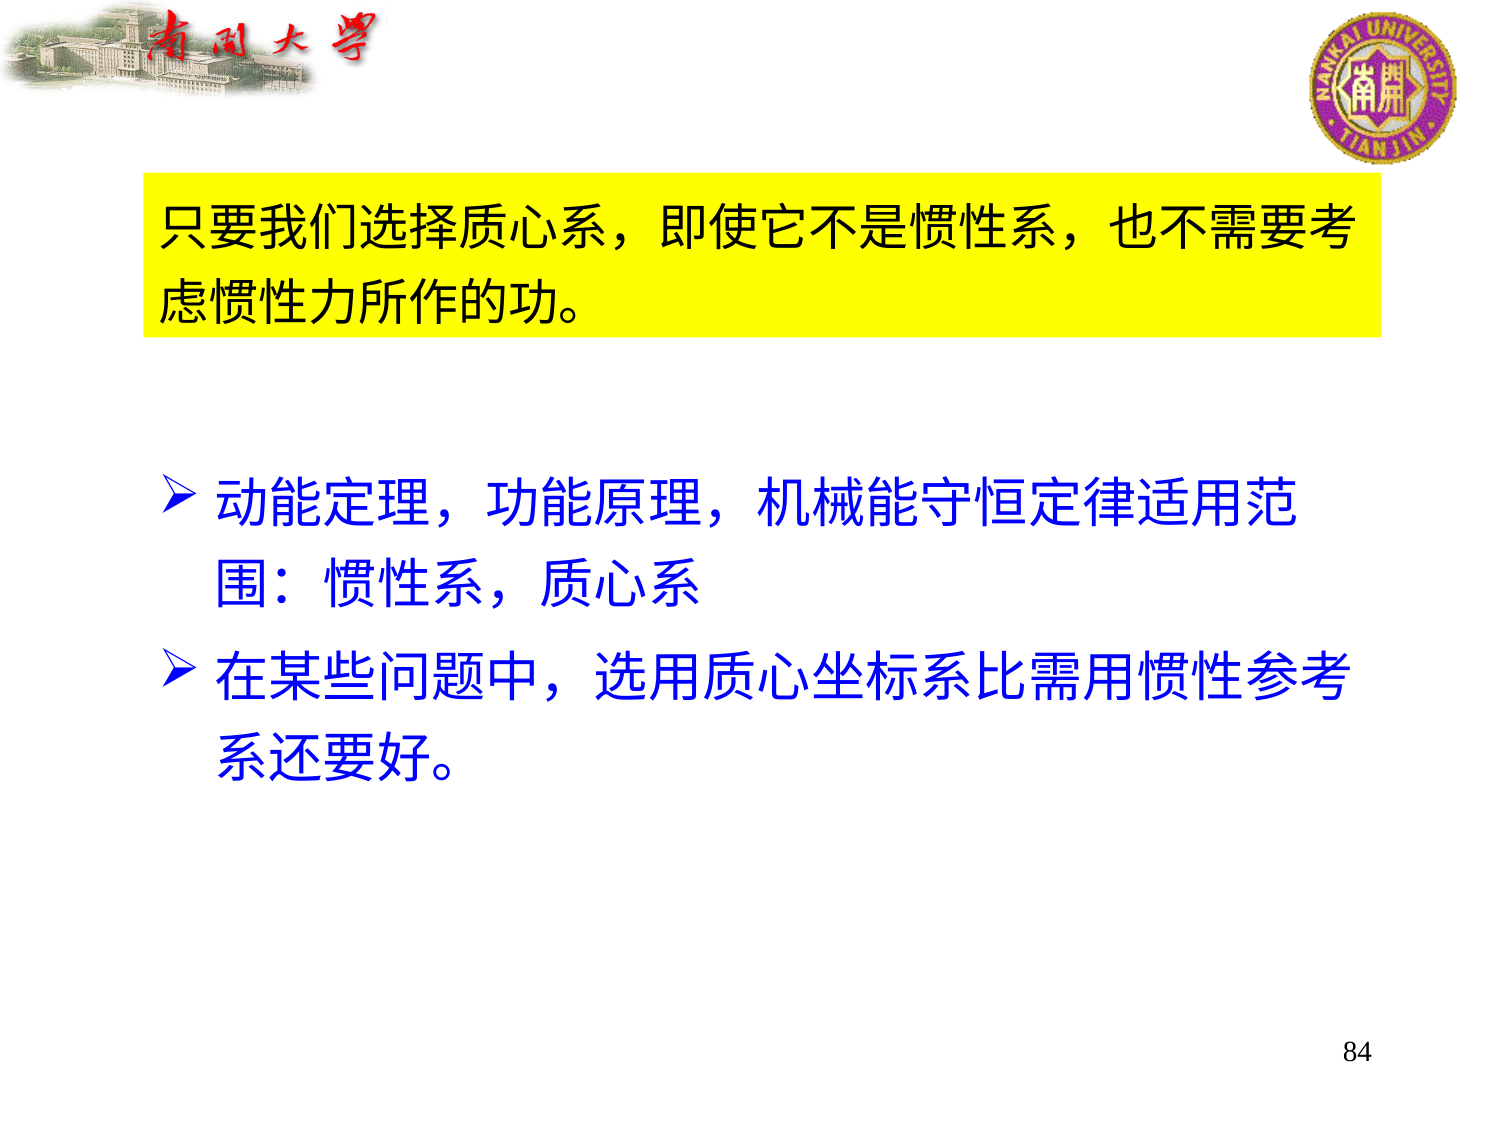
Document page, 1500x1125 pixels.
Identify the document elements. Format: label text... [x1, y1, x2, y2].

slide_number 84 [1074, 1024, 1388, 1101]
text_box 动能定理，功能原理，机械能守恒定律适用范围：惯性系，质心系 [143, 444, 1382, 623]
picture [0, 0, 388, 100]
text_box 在某些问题中，选用质心坐标系比需用惯性参考系还要好。 [143, 623, 1382, 797]
picture [1262, 0, 1500, 178]
text_box 只要我们选择质心系，即使它不是惯性系，也不需要考虑惯性力所作的功。 [143, 172, 1381, 338]
